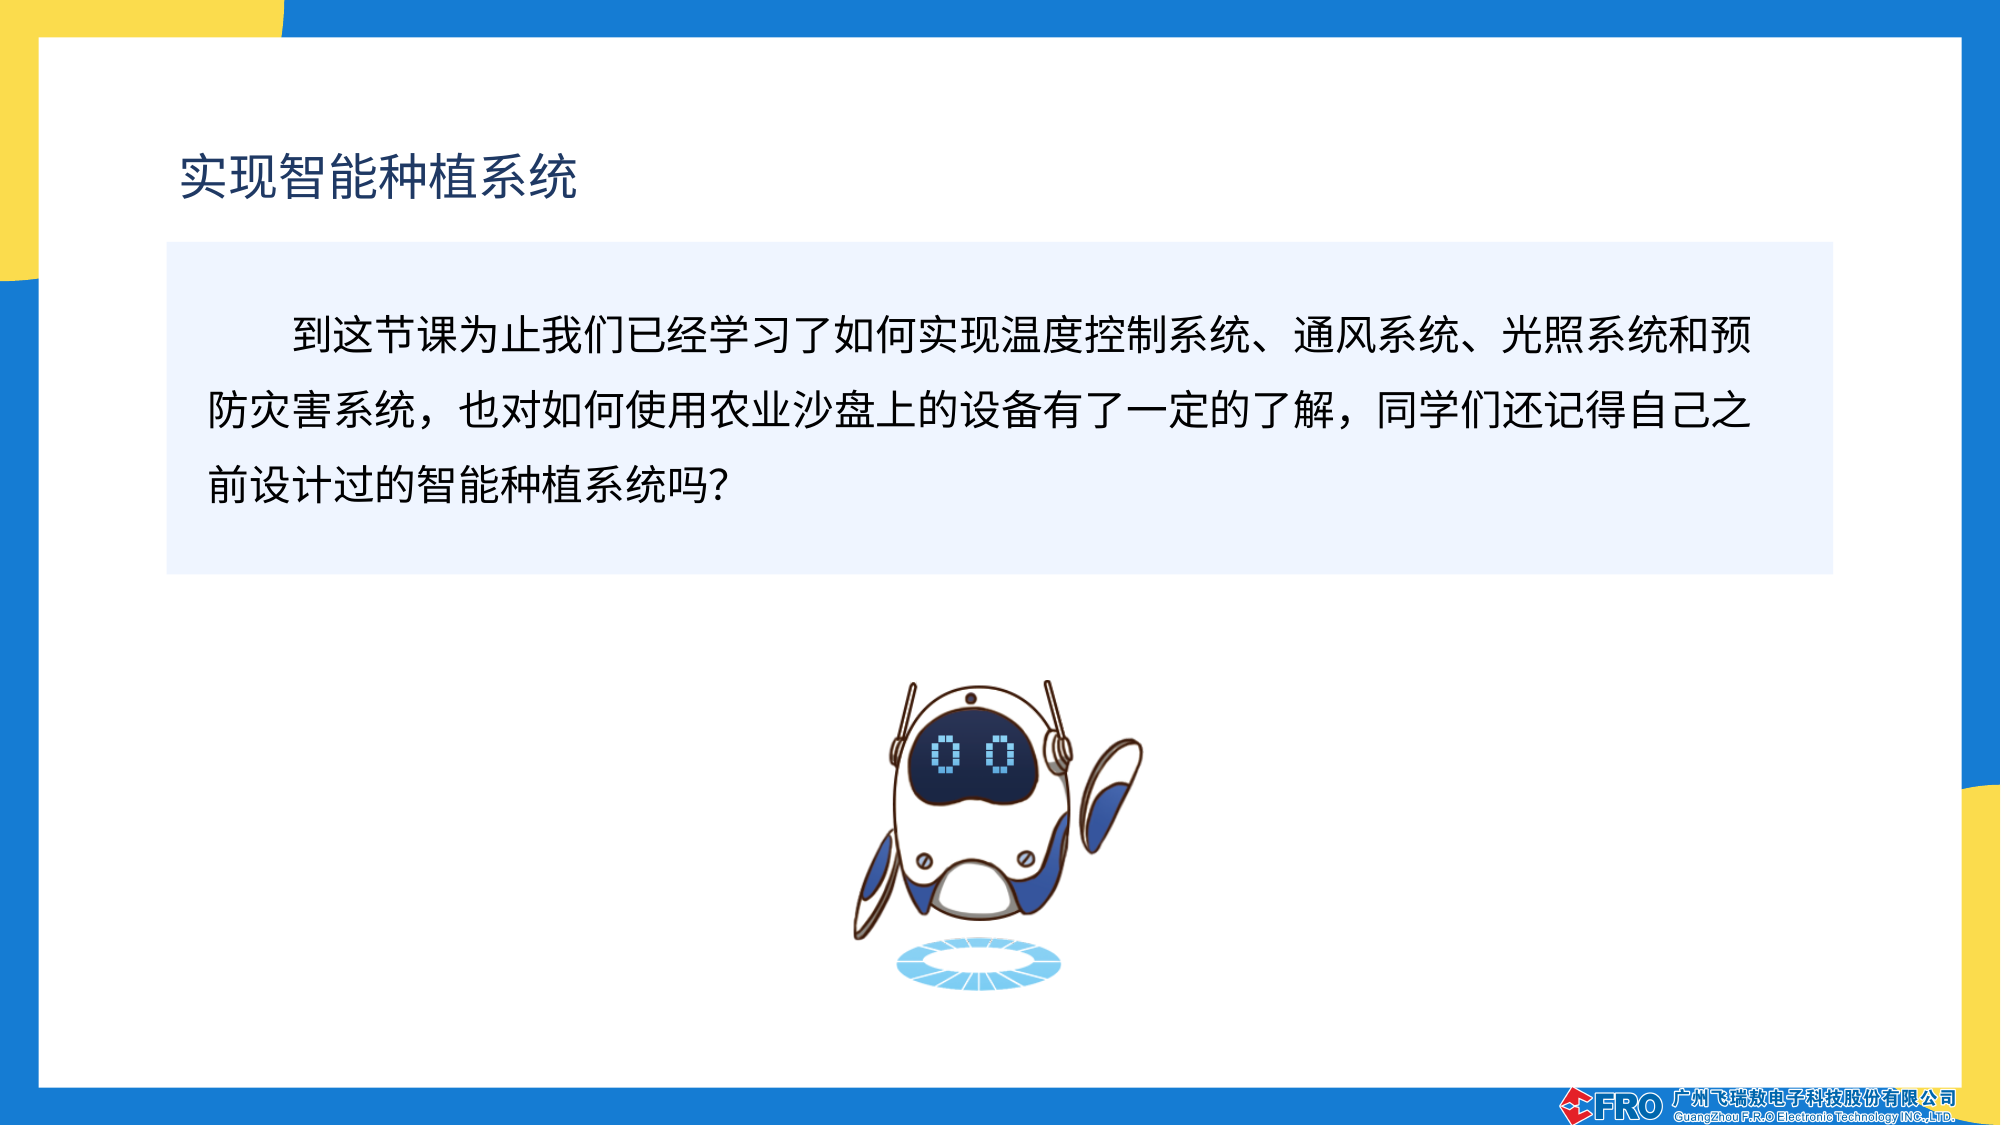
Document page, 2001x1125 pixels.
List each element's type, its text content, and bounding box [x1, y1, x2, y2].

picture [853, 680, 1147, 991]
text_box 到这节课为止我们已经学习了如何实现温度控制系统、通风系统、光照系统和预防灾害系统，也对如何使用农业沙盘上的设备有了一定的了解，同学们还记得自己之前设计过的智能种植系统吗？ [166, 241, 1834, 576]
text_box 实现智能种植系统 [163, 137, 1144, 213]
picture [1559, 1087, 1956, 1125]
